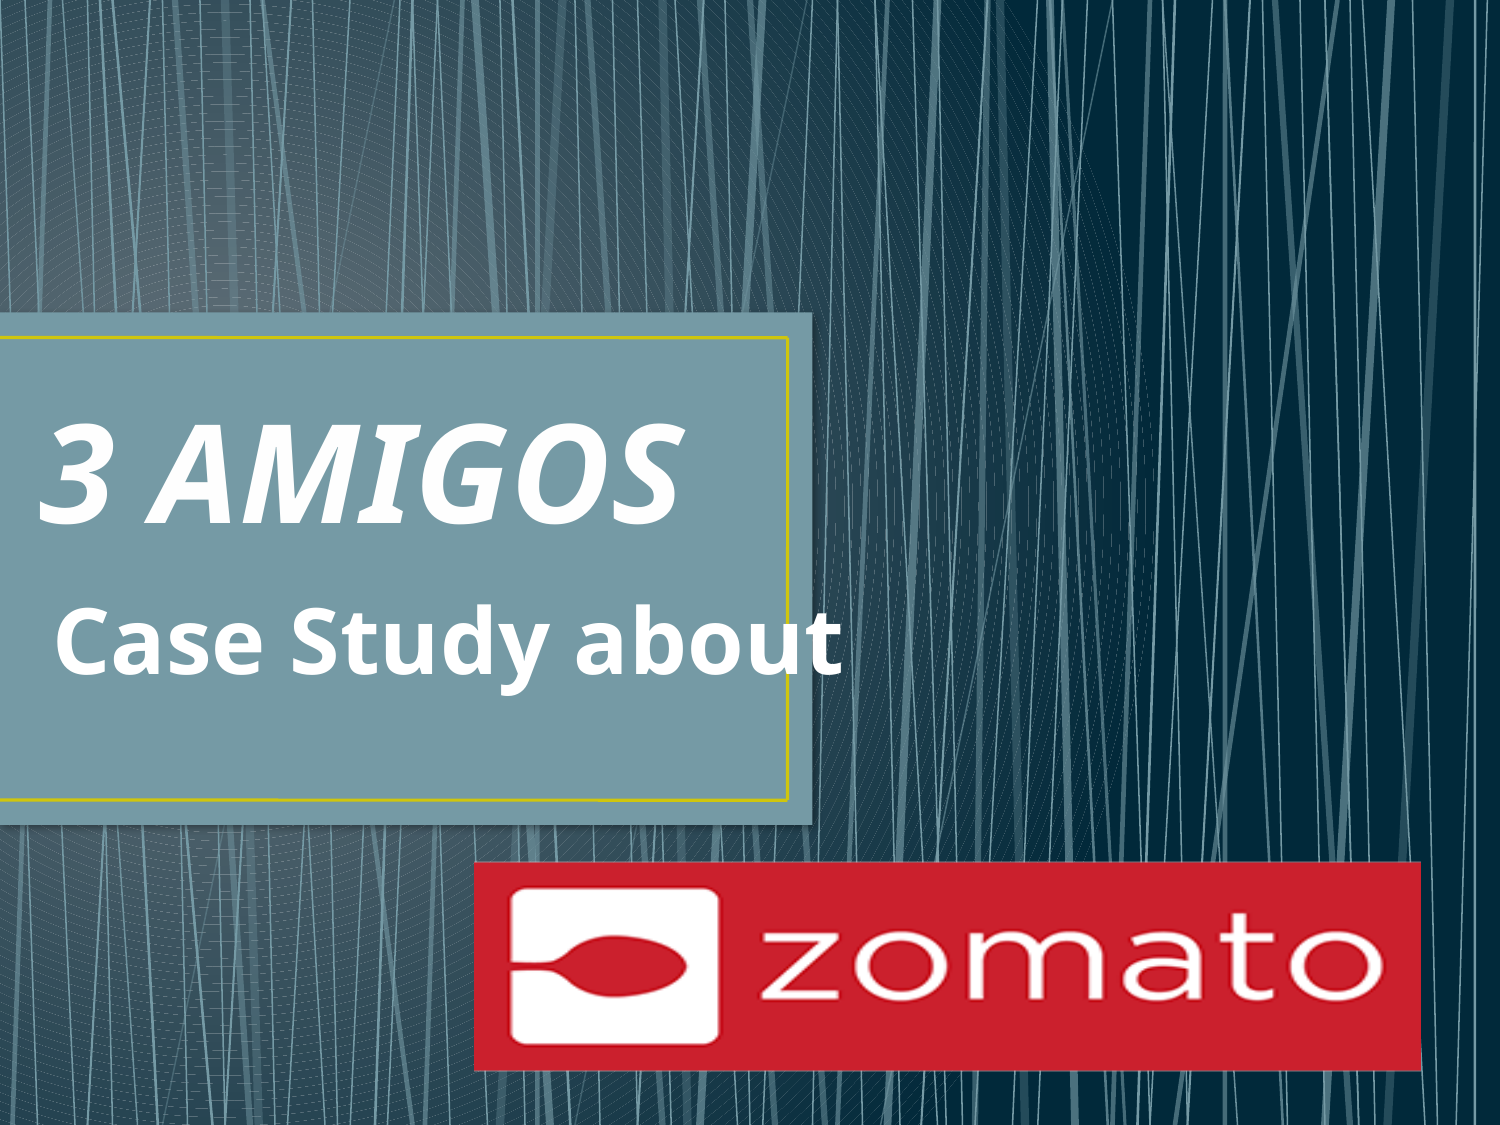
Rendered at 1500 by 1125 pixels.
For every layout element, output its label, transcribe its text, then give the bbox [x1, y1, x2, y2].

picture [474, 606, 1421, 1125]
picture [1208, 684, 1212, 755]
title 3 AMIGOS [24, 262, 1300, 559]
subtitle Case Study about [37, 575, 1088, 863]
picture [1174, 612, 1179, 688]
